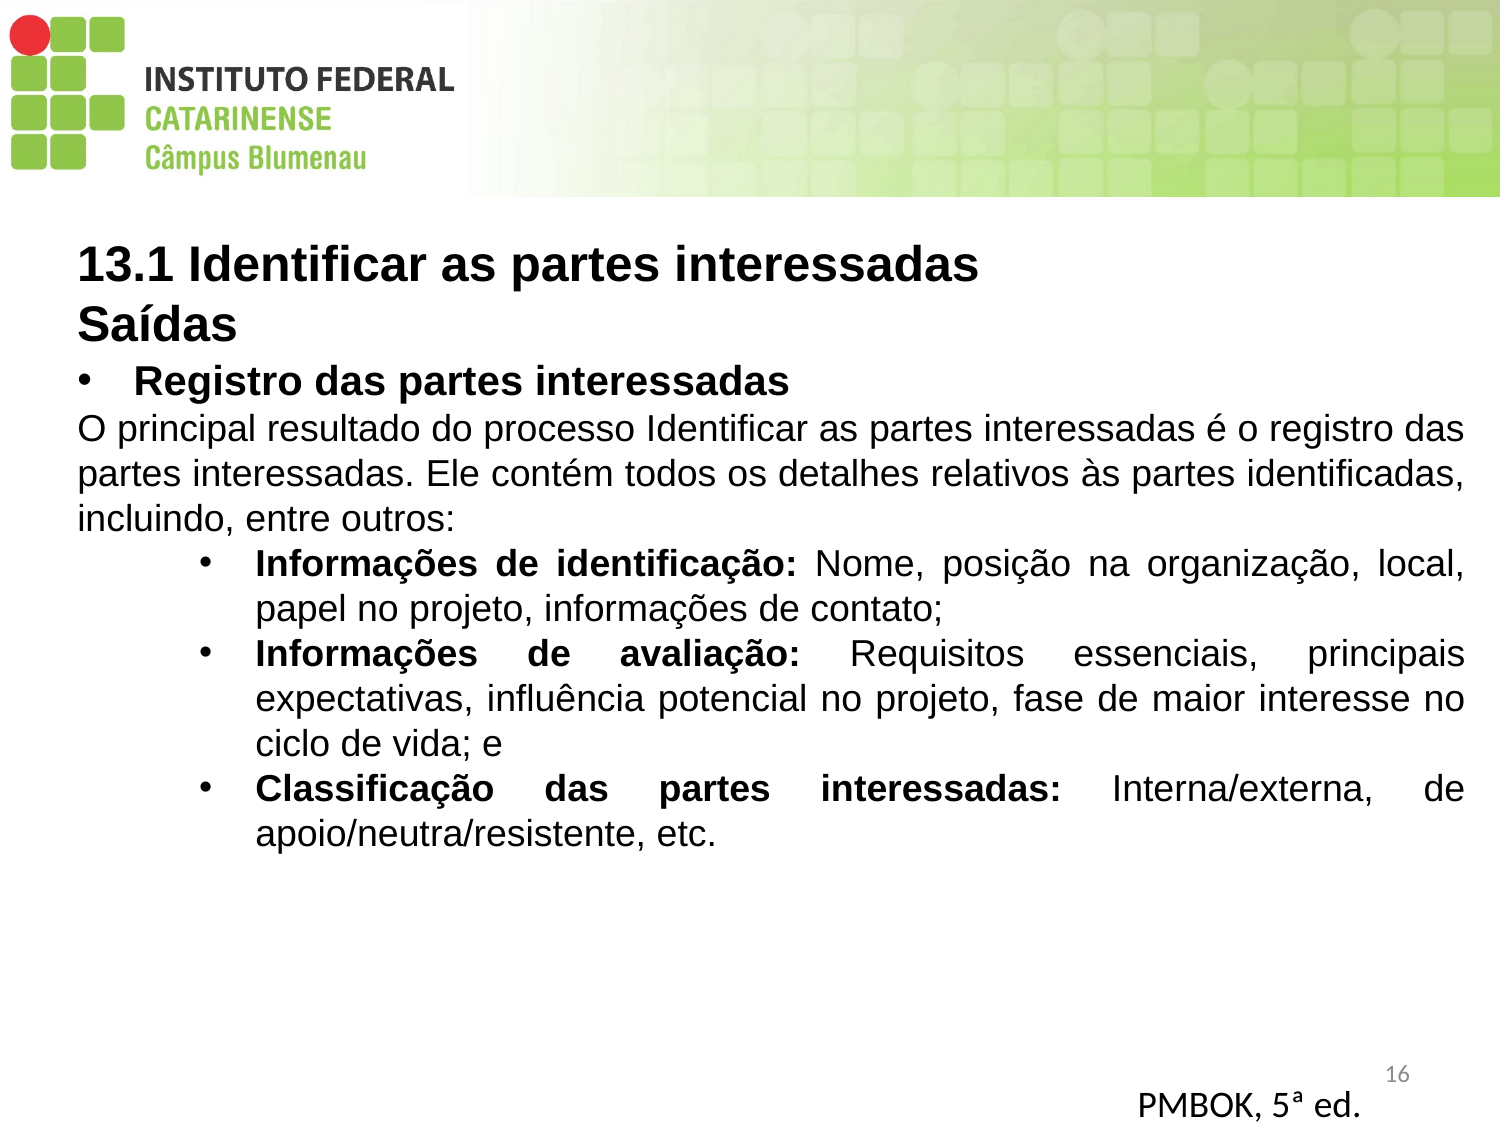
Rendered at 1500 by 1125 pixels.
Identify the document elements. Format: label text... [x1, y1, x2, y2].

text_box 13.1 Identificar as partes interessadas Saídas [62, 224, 699, 300]
picture [0, 0, 1500, 197]
text_box PMBOK, 5ª ed. [1122, 1072, 1377, 1125]
text_box Registro das partes interessadas O principal resultado do processo Identificar as partes interessadas é o registro das partes interessadas. Ele contém todos os detalhes relativos às partes identificadas, incluindo, entre outros: Informações de identificação: Nome, posição na organização, local, papel no projeto, informações de contato; Informações de avaliação: Requisitos essenciais, principais expectativas, influência potencial no projeto, fase de maior interesse no ciclo de vida; e Classificação das partes interessadas: Interna/externa, de apoio/neutra/resistente, etc. [62, 346, 1480, 862]
slide_number 16 [1074, 1042, 1425, 1103]
